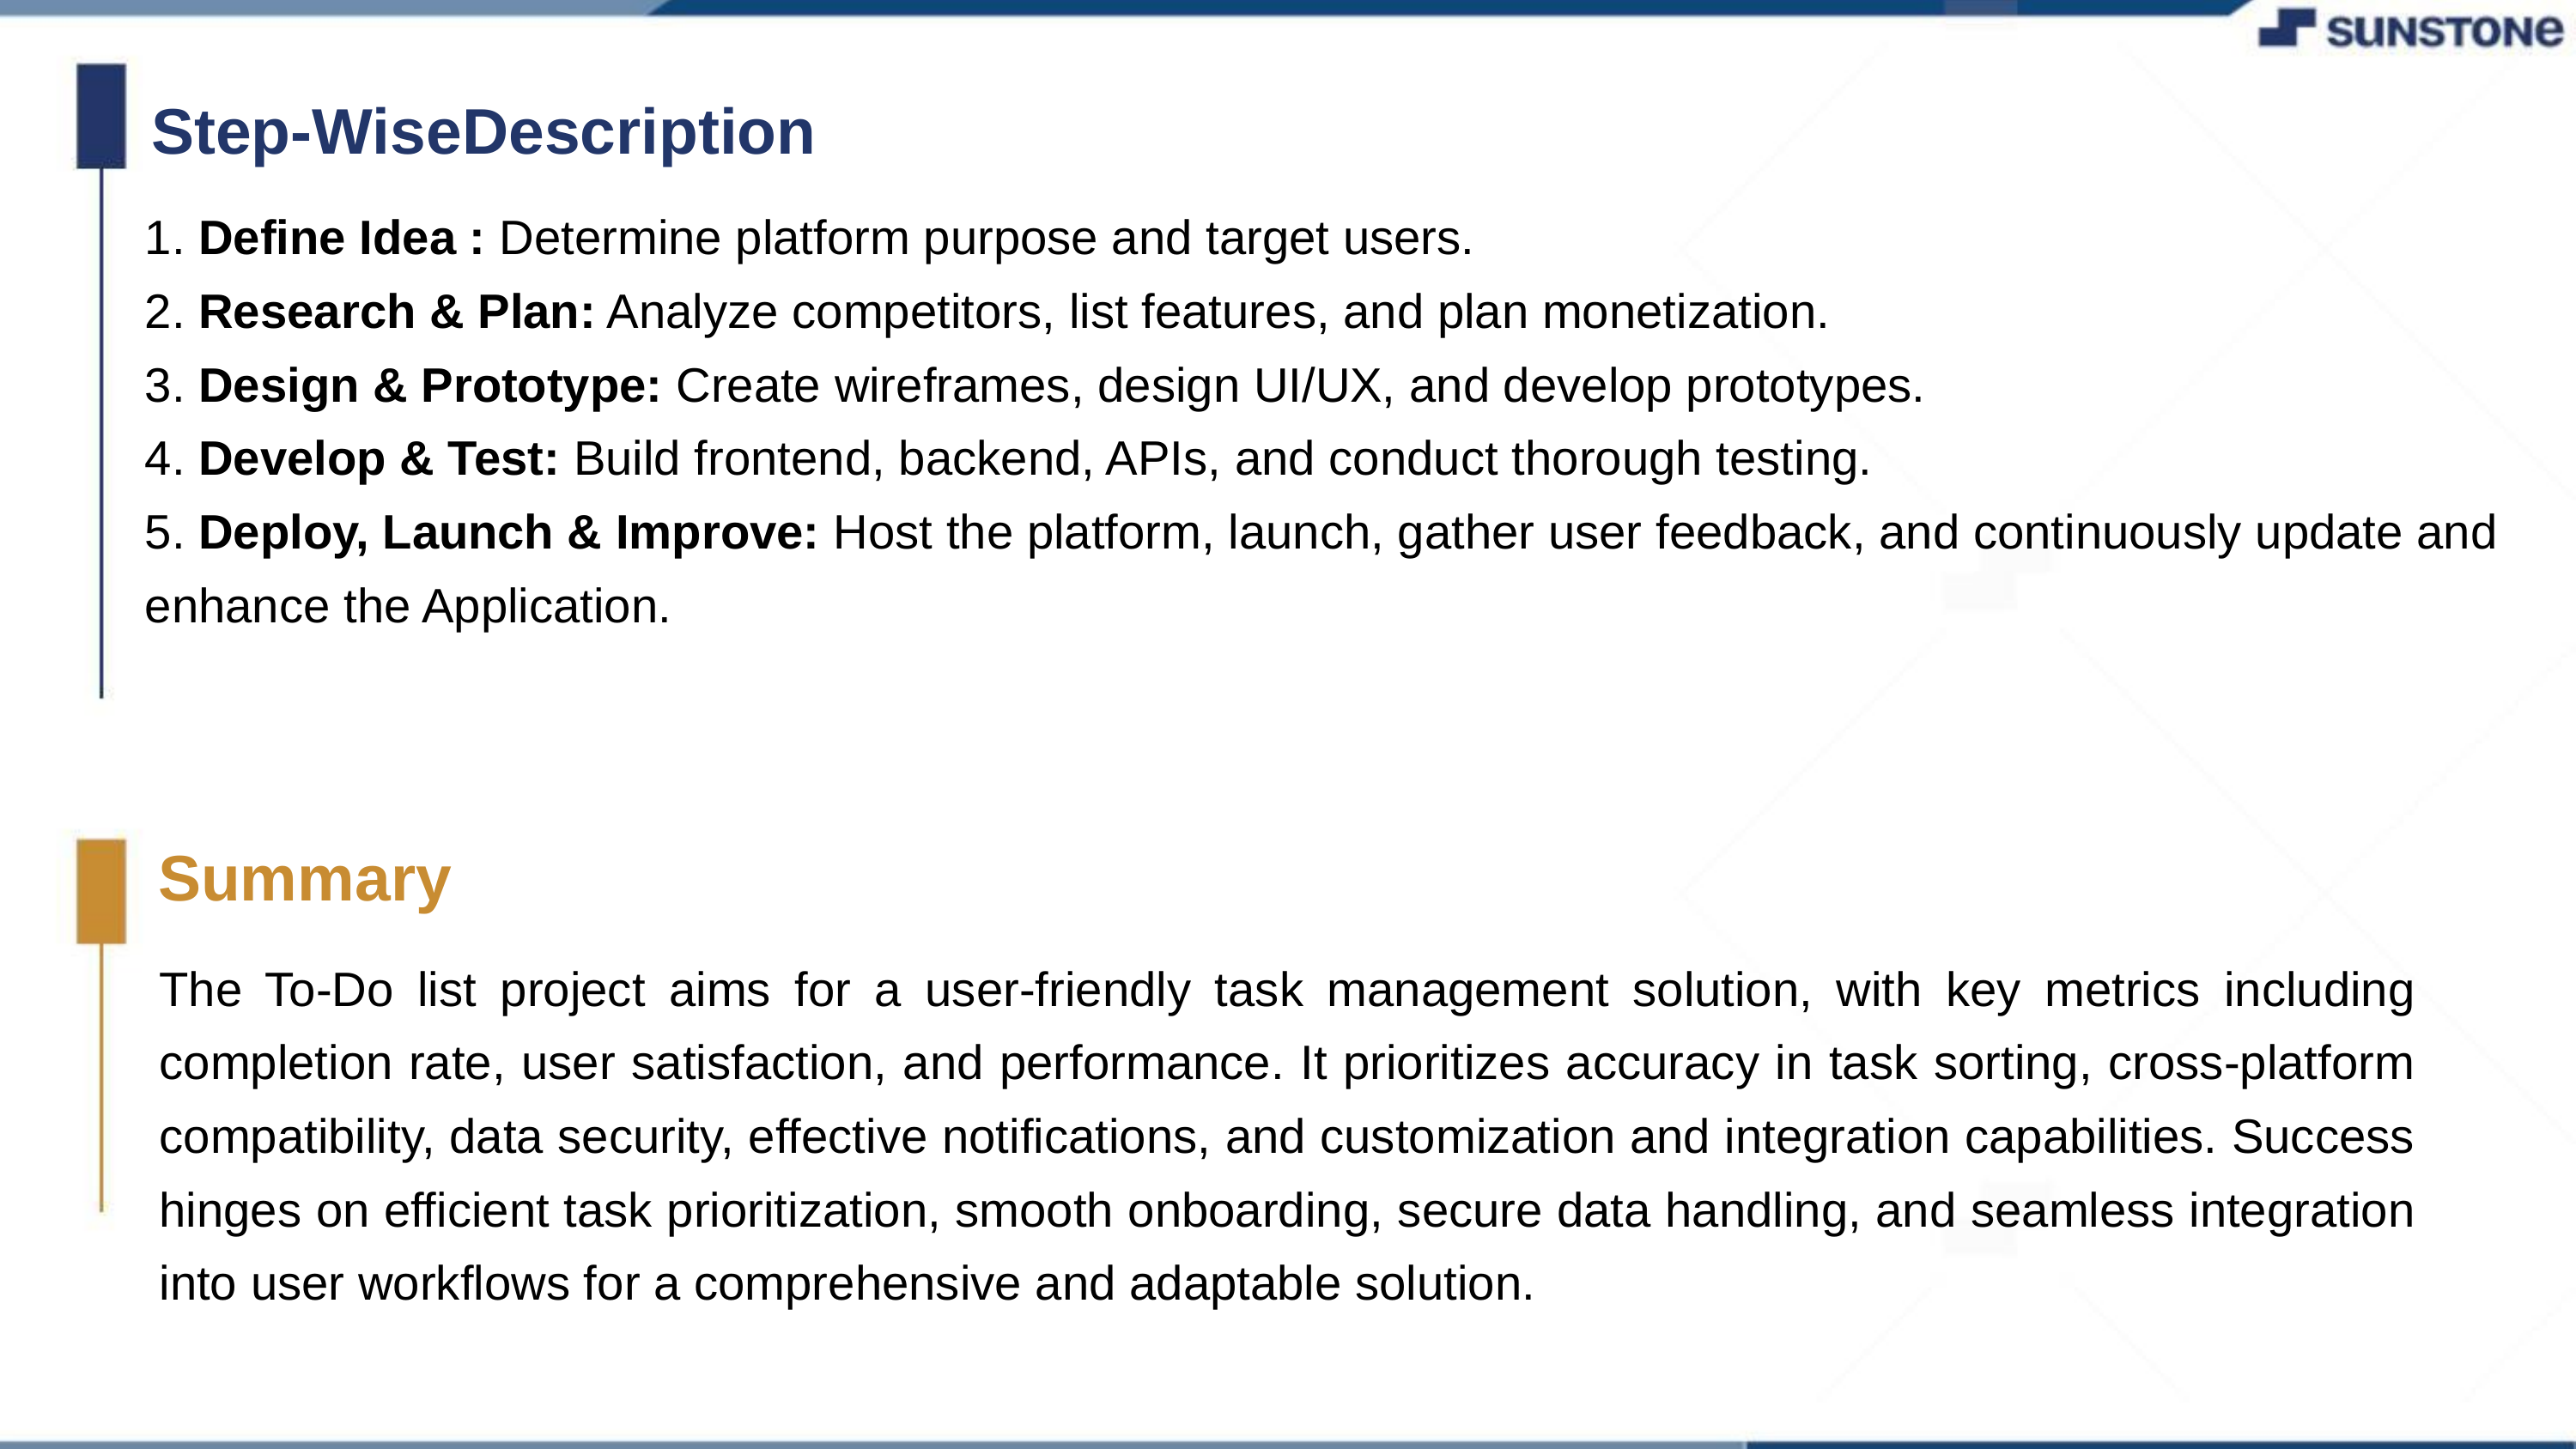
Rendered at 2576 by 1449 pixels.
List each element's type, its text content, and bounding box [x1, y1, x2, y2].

text_box Step-WiseDescription [151, 66, 951, 152]
text_box Summary [158, 813, 999, 914]
text_box [0, 0, 2576, 1449]
text_box The To-Do list project aims for a user-friendly task management solution, with key metrics including completion rate, user satisfaction, and performance. It prioritizes accuracy in task sorting, cross-platform compatibility, data security, effective notifications, and customization and integration capabilities. Success hinges on efficient task prioritization, smooth onboarding, secure data handling, and seamless integration into user workflows for a comprehensive and adaptable solution. [159, 942, 2415, 1311]
text_box 1. Define Idea : Determine platform purpose and target users. 2. Research & Plan: Analyze competitors, list features, and plan monetization. 3. Design & Prototype: Create wireframes, design UI/UX, and develop prototypes. 4. Develop & Test: Build frontend, backend, APIs, and conduct thorough testing. 5. Deploy, Launch & Improve: Host the platform, launch, gather user feedback, and continuously update and enhance the Application. [144, 152, 2576, 633]
